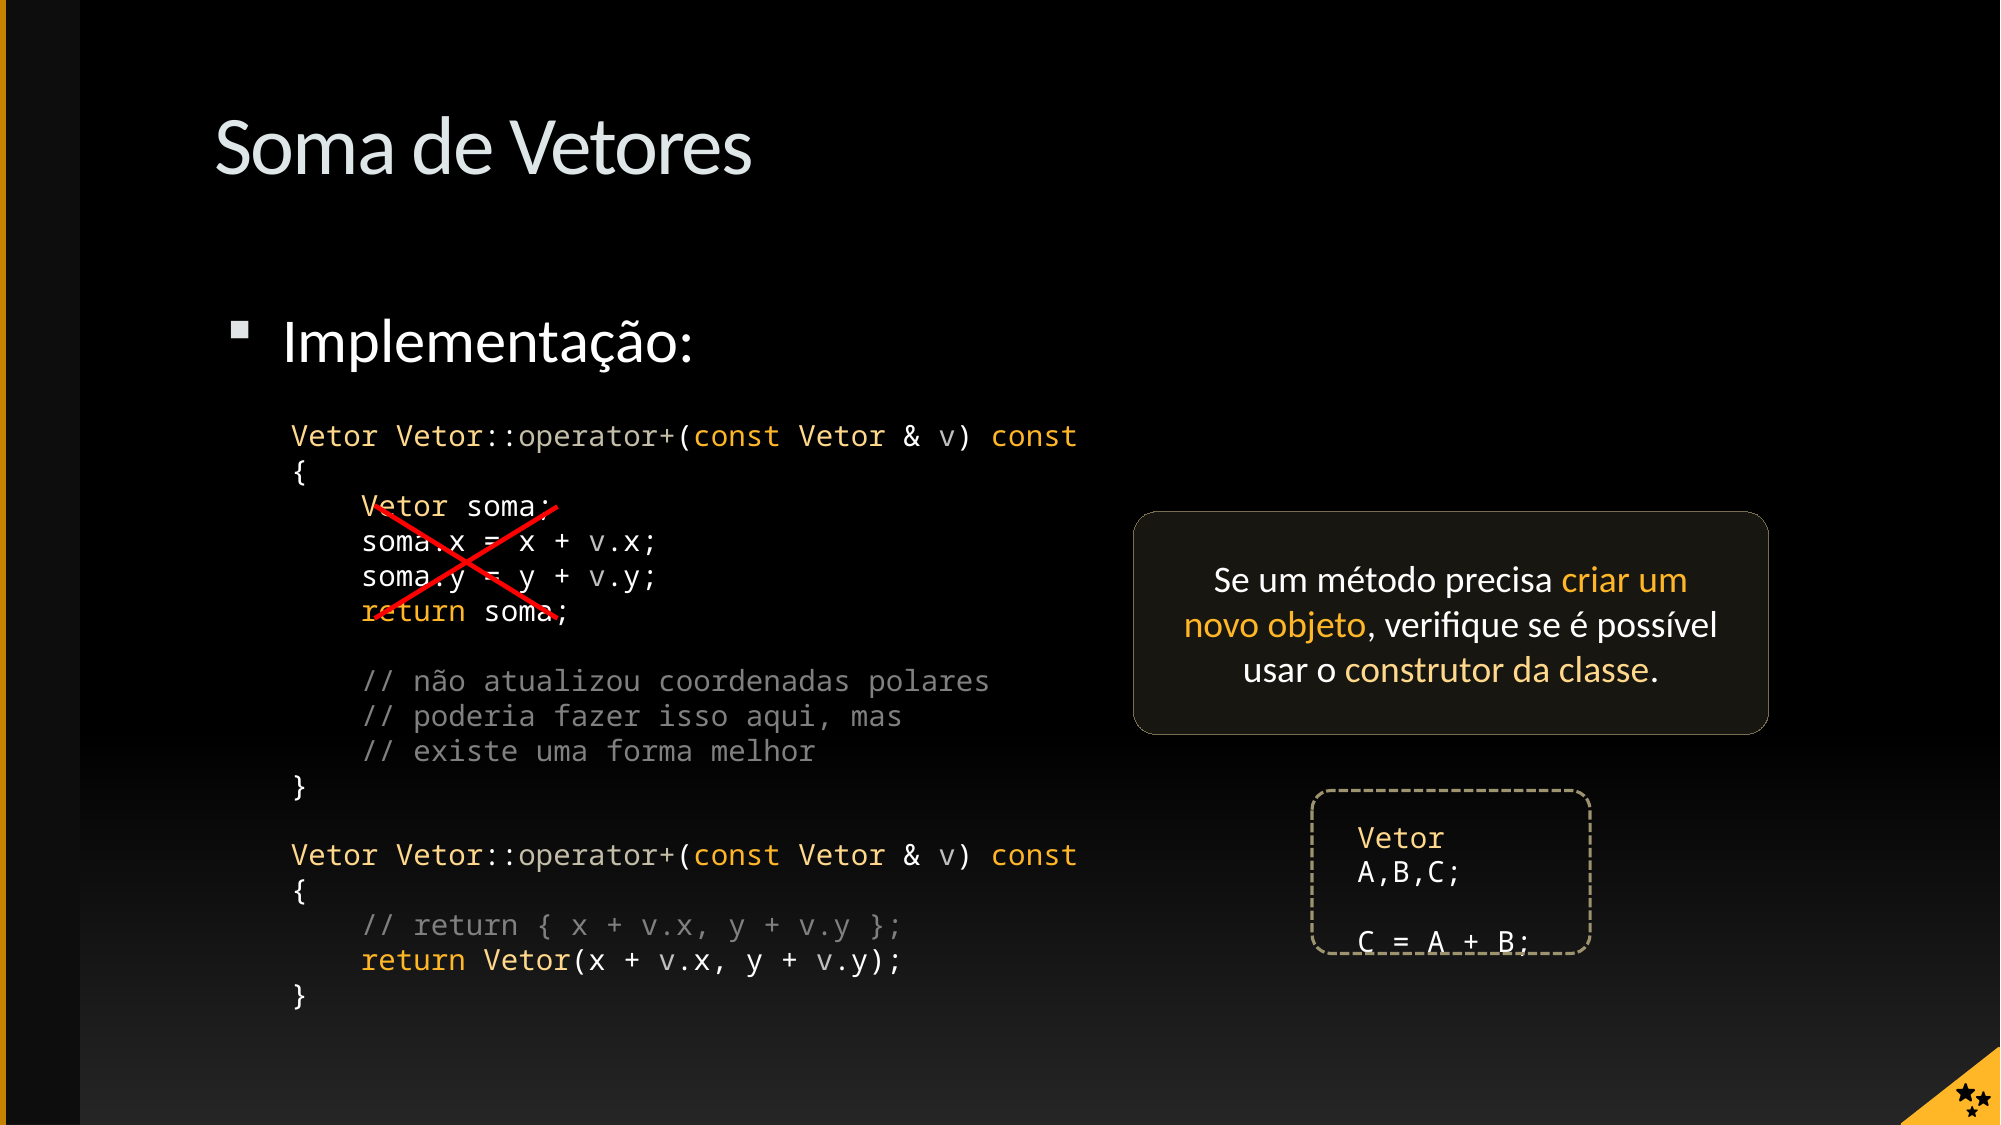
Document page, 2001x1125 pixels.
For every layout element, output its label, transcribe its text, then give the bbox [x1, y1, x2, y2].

title Soma de Vetores [200, 83, 1627, 234]
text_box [1901, 1047, 2000, 1125]
list Implementação: [200, 292, 1900, 1043]
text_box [374, 506, 558, 619]
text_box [1133, 511, 1769, 735]
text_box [1311, 790, 1591, 954]
text_box Vetor Vetor::operator+(const Vetor & v) const { Vetor soma; soma.x = x + v.x; soma.y = y + v.y; return soma; // não atualizou coordenadas polares // poderia fazer isso aqui, mas // existe uma forma melhor } Vetor Vetor::operator+(const Vetor & v) const { // return { x + v.x, y + v.y }; return Vetor(x + v.x, y + v.y); } [276, 409, 1411, 1019]
